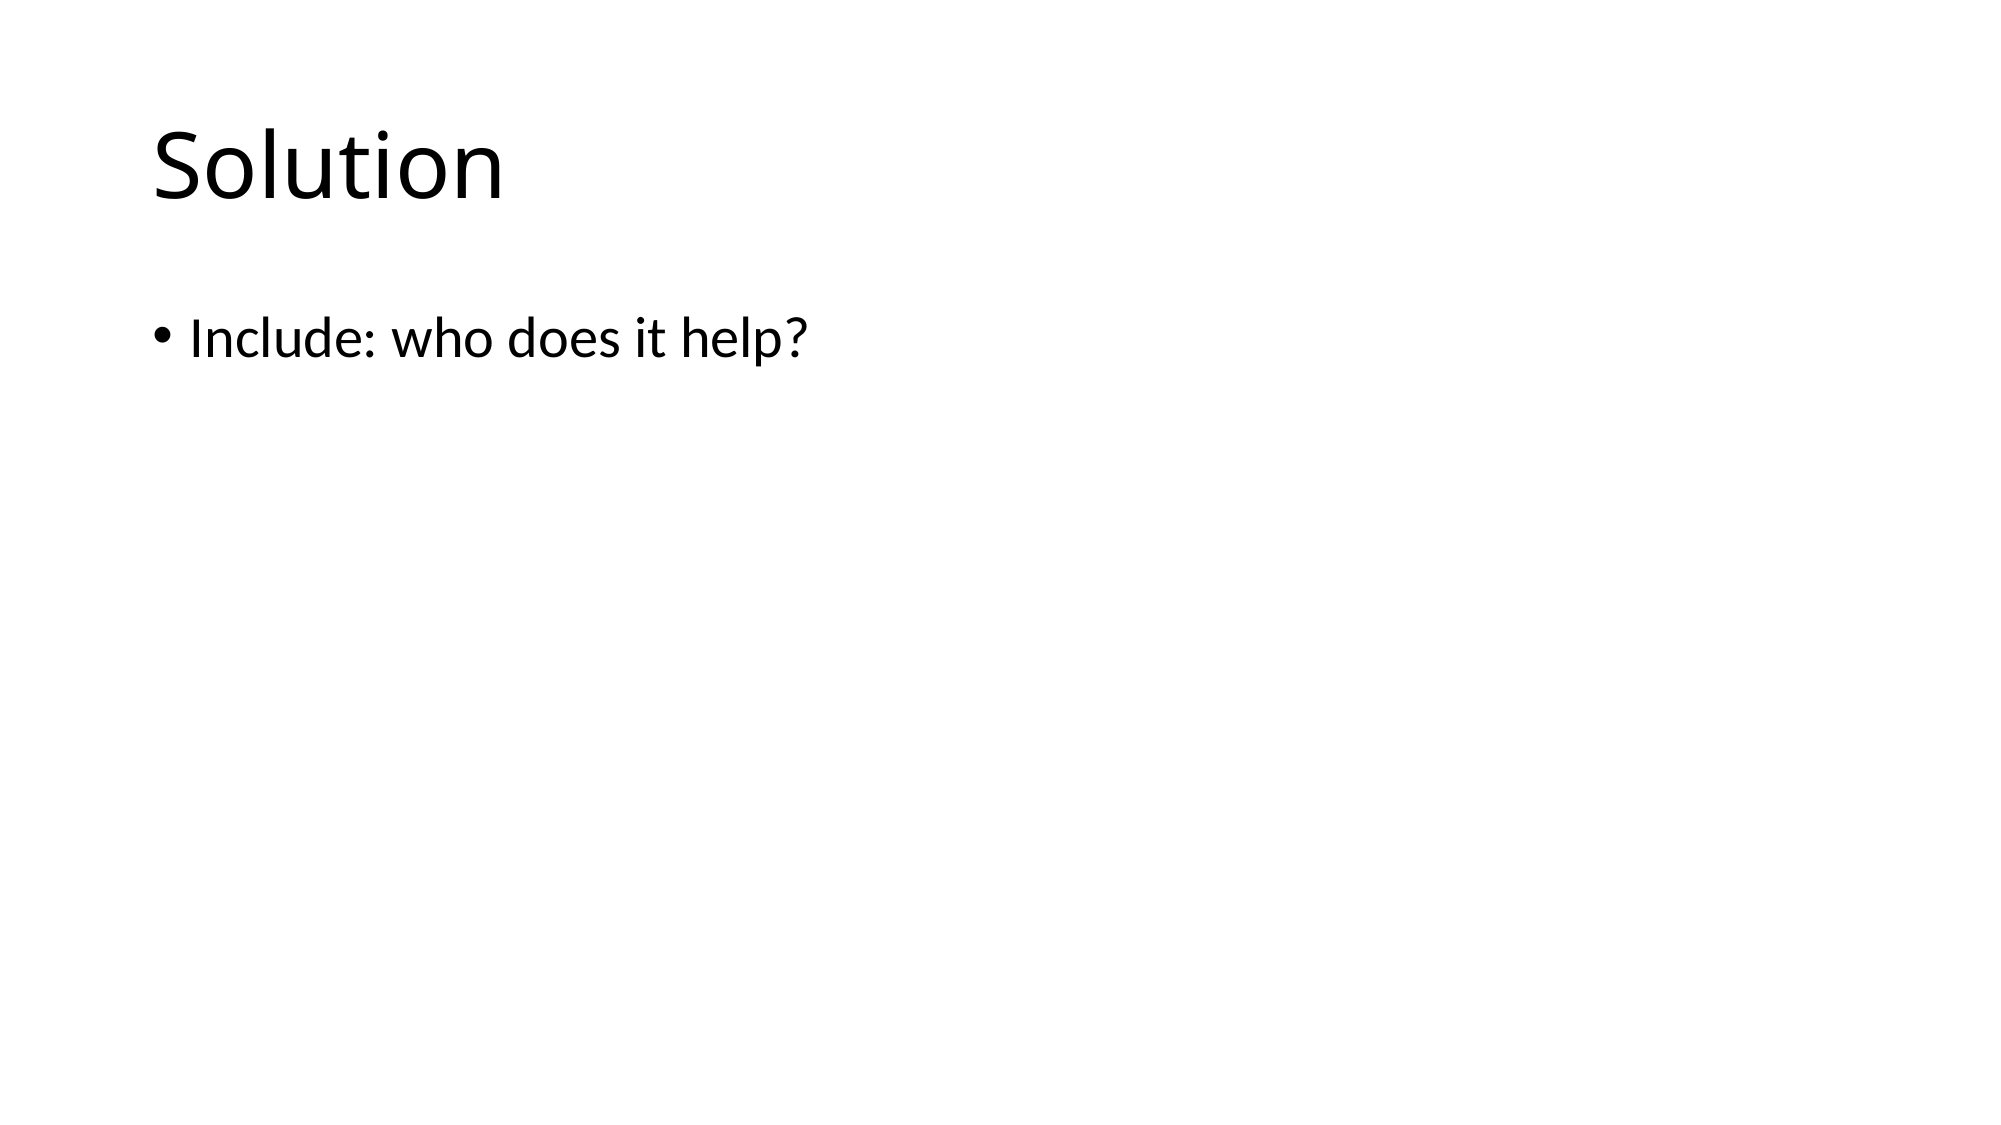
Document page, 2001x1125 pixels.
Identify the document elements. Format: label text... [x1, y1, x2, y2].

list Include: who does it help? [137, 299, 1863, 1014]
title Solution [137, 59, 1863, 278]
